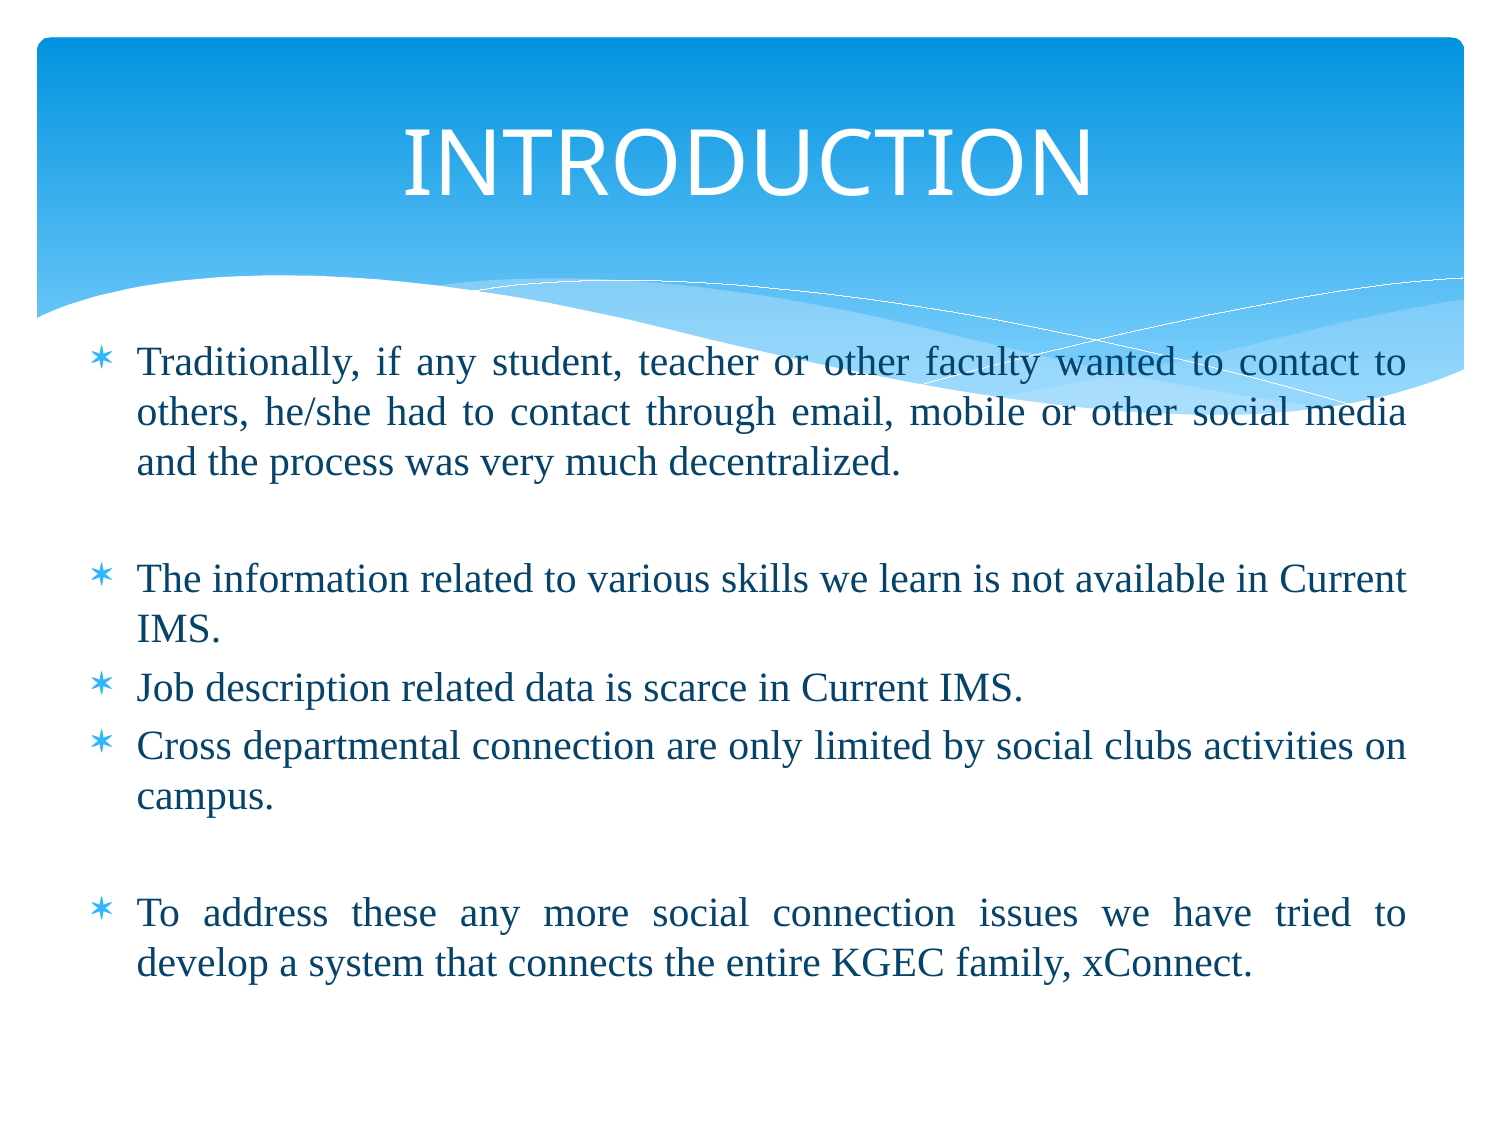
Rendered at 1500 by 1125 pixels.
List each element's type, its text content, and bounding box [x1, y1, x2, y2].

list Traditionally, if any student, teacher or other faculty wanted to contact to others, he/she had to contact through email, mobile or other social media and the process was very much decentralized. The information related to various skills we learn is not available in Current IMS. Job description related data is scarce in Current IMS. Cross departmental connection are only limited by social clubs activities on campus. To address these any more social connection issues we have tried to develop a system that connects the entire KGEC family, xConnect. [76, 326, 1424, 1041]
title INTRODUCTION [75, 55, 1425, 261]
